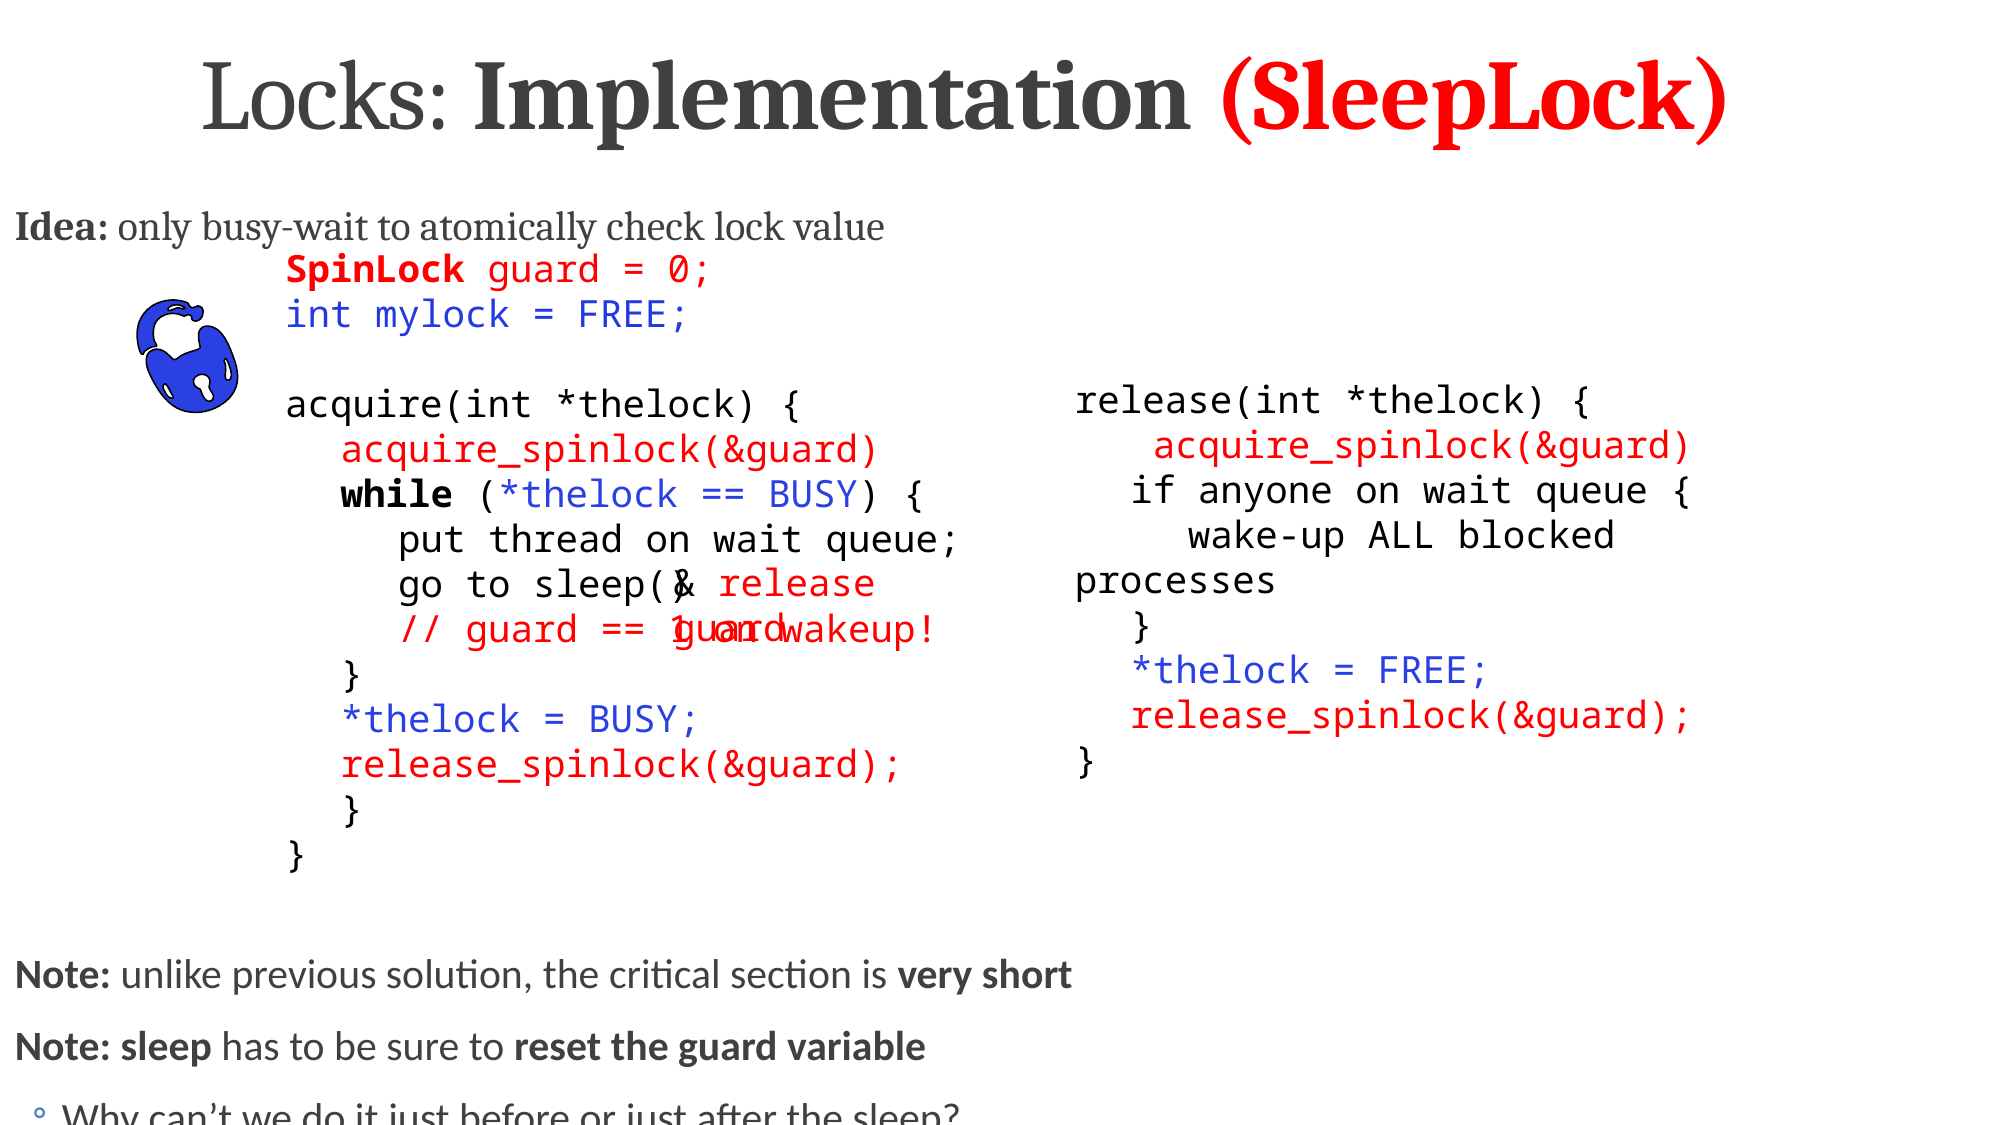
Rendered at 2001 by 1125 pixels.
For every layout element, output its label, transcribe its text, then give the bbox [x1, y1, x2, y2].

title Locks: Implementation (SleepLock) [185, 0, 1836, 158]
text_box & release guard [658, 551, 1006, 657]
text_box SpinLock guard = 0; int mylock = FREE; acquire(int *thelock) { acquire_spinlock(&guard) while (*thelock == BUSY) { put thread on wait queue; go to sleep() // guard == 1 on wakeup! } *thelock = BUSY; release_spinlock(&guard); } } [270, 237, 997, 883]
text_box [136, 299, 238, 413]
text_box release(int *thelock) { acquire_spinlock(&guard) if anyone on wait queue { wake-up ALL blocked processes } *thelock = FREE; release_spinlock(&guard); } [1060, 278, 1825, 789]
list Idea: only busy-wait to atomically check lock value Note: unlike previous solution, the critical section is very short Note: sleep has to be sure to reset the guard variable Why can’t we do it just before or just after the sleep? [0, 181, 2000, 1125]
